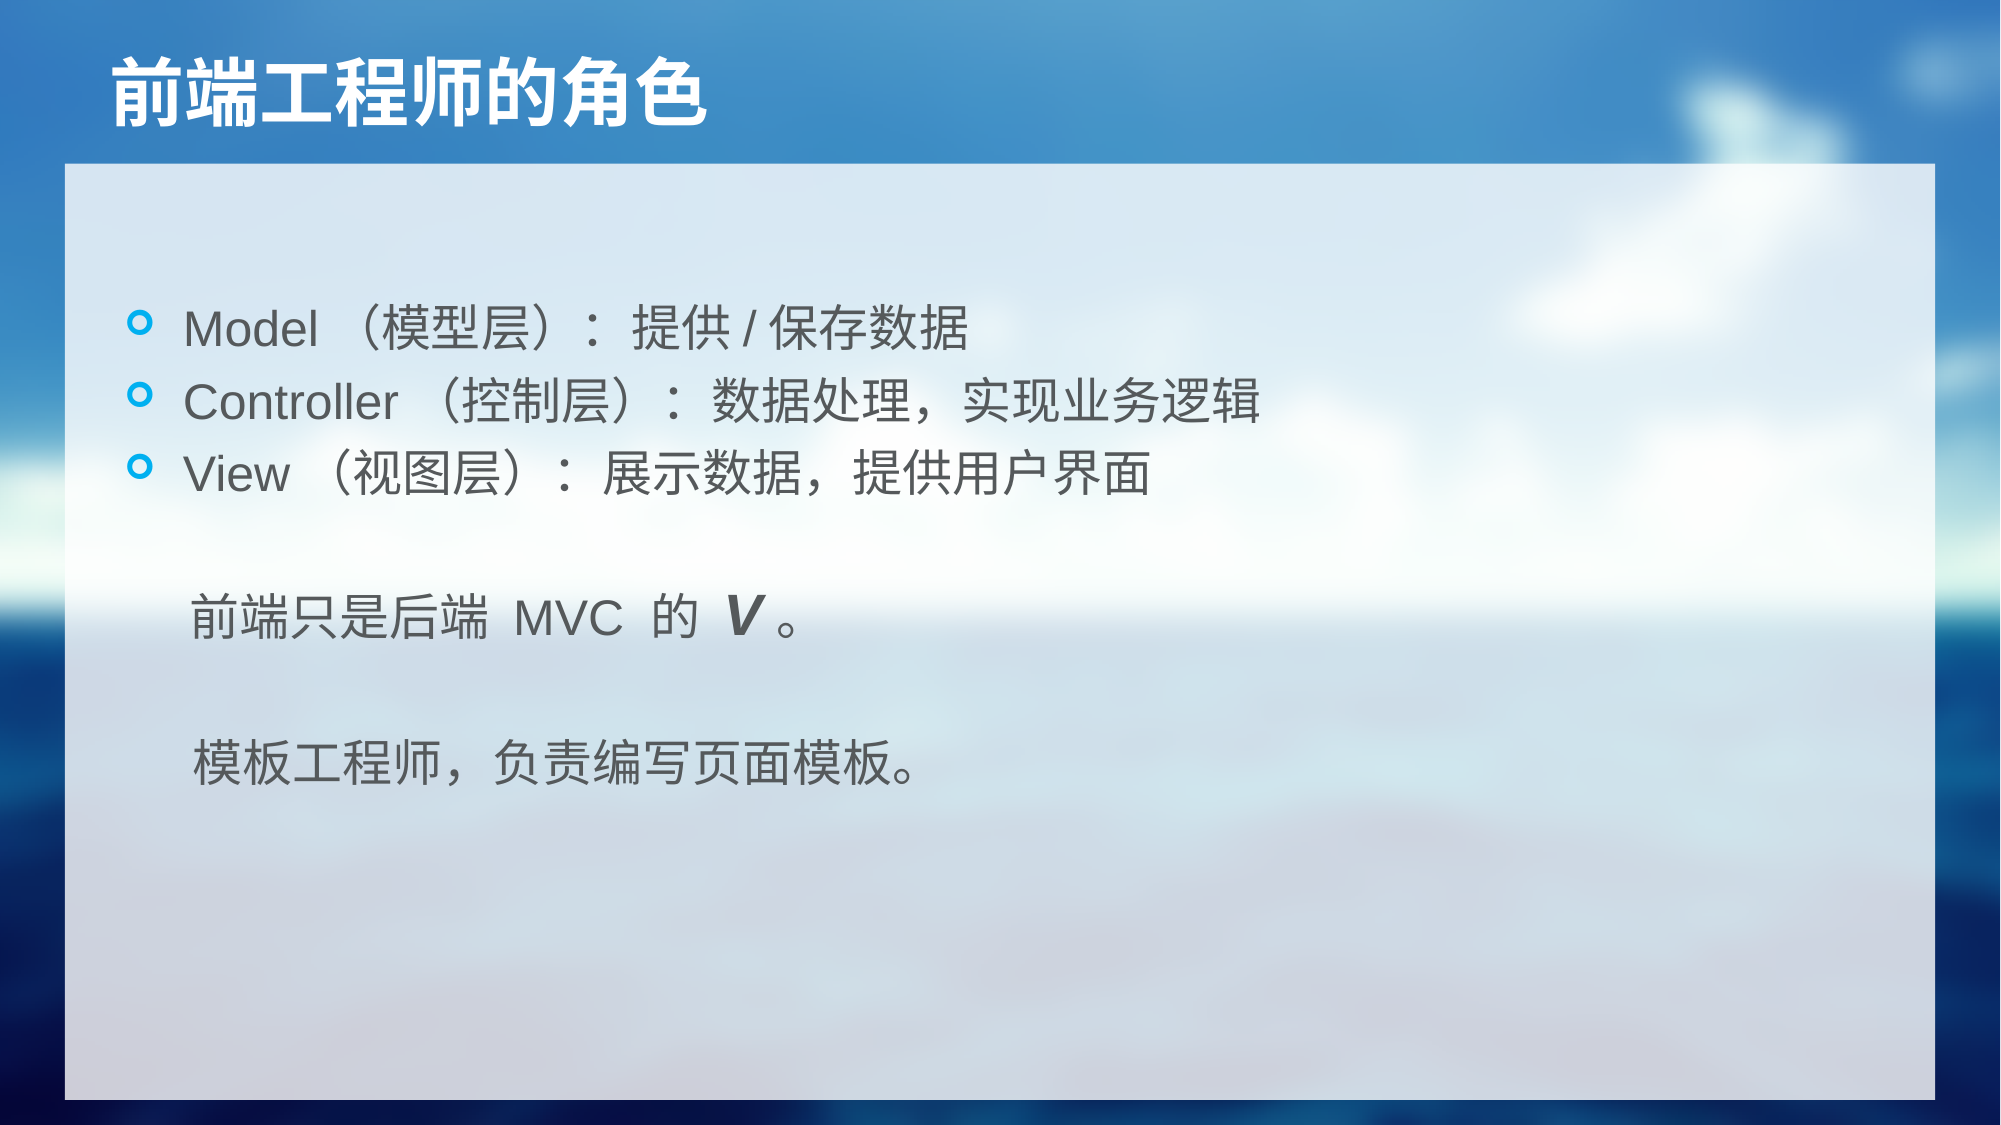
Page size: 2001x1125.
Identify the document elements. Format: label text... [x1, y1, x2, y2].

title 前端工程师的角色 [94, 29, 1906, 145]
list Model（模型层）：提供/保存数据 Controller（控制层）：数据处理，实现业务逻辑 View（视图层）：展示数据，提供用户界面 前端只是后端 MVC 的 V。 模板工程师，负责编写页面模板。 [109, 168, 1891, 848]
picture [0, 0, 2001, 1125]
